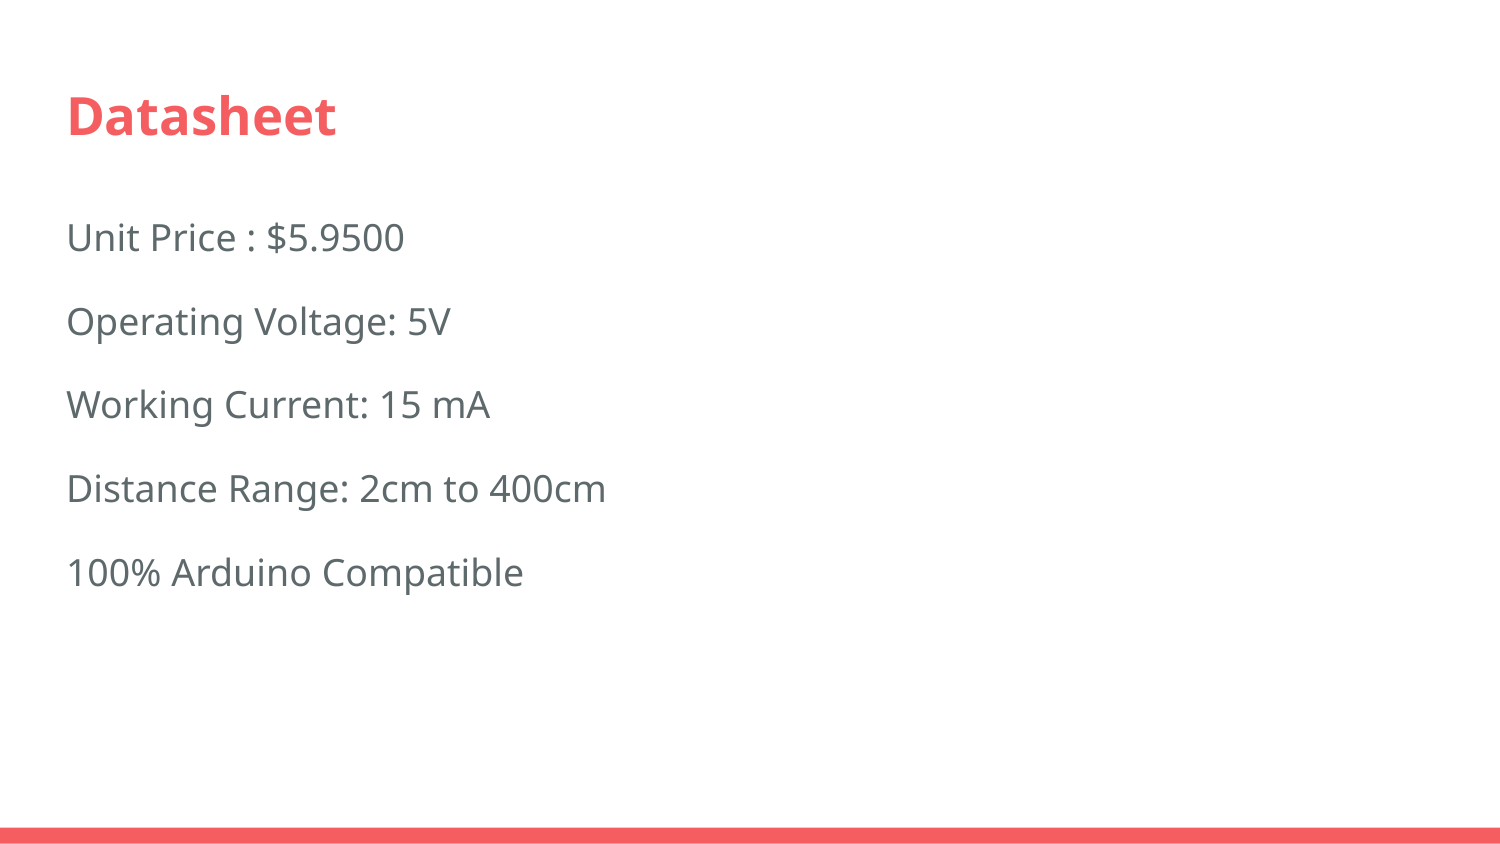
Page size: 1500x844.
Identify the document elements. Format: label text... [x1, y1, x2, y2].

title Datasheet [51, 64, 1449, 167]
list Unit Price : $5.9500 Operating Voltage: 5V Working Current: 15 mA Distance Range: 2cm to 400cm 100% Arduino Compatible [51, 189, 1449, 750]
